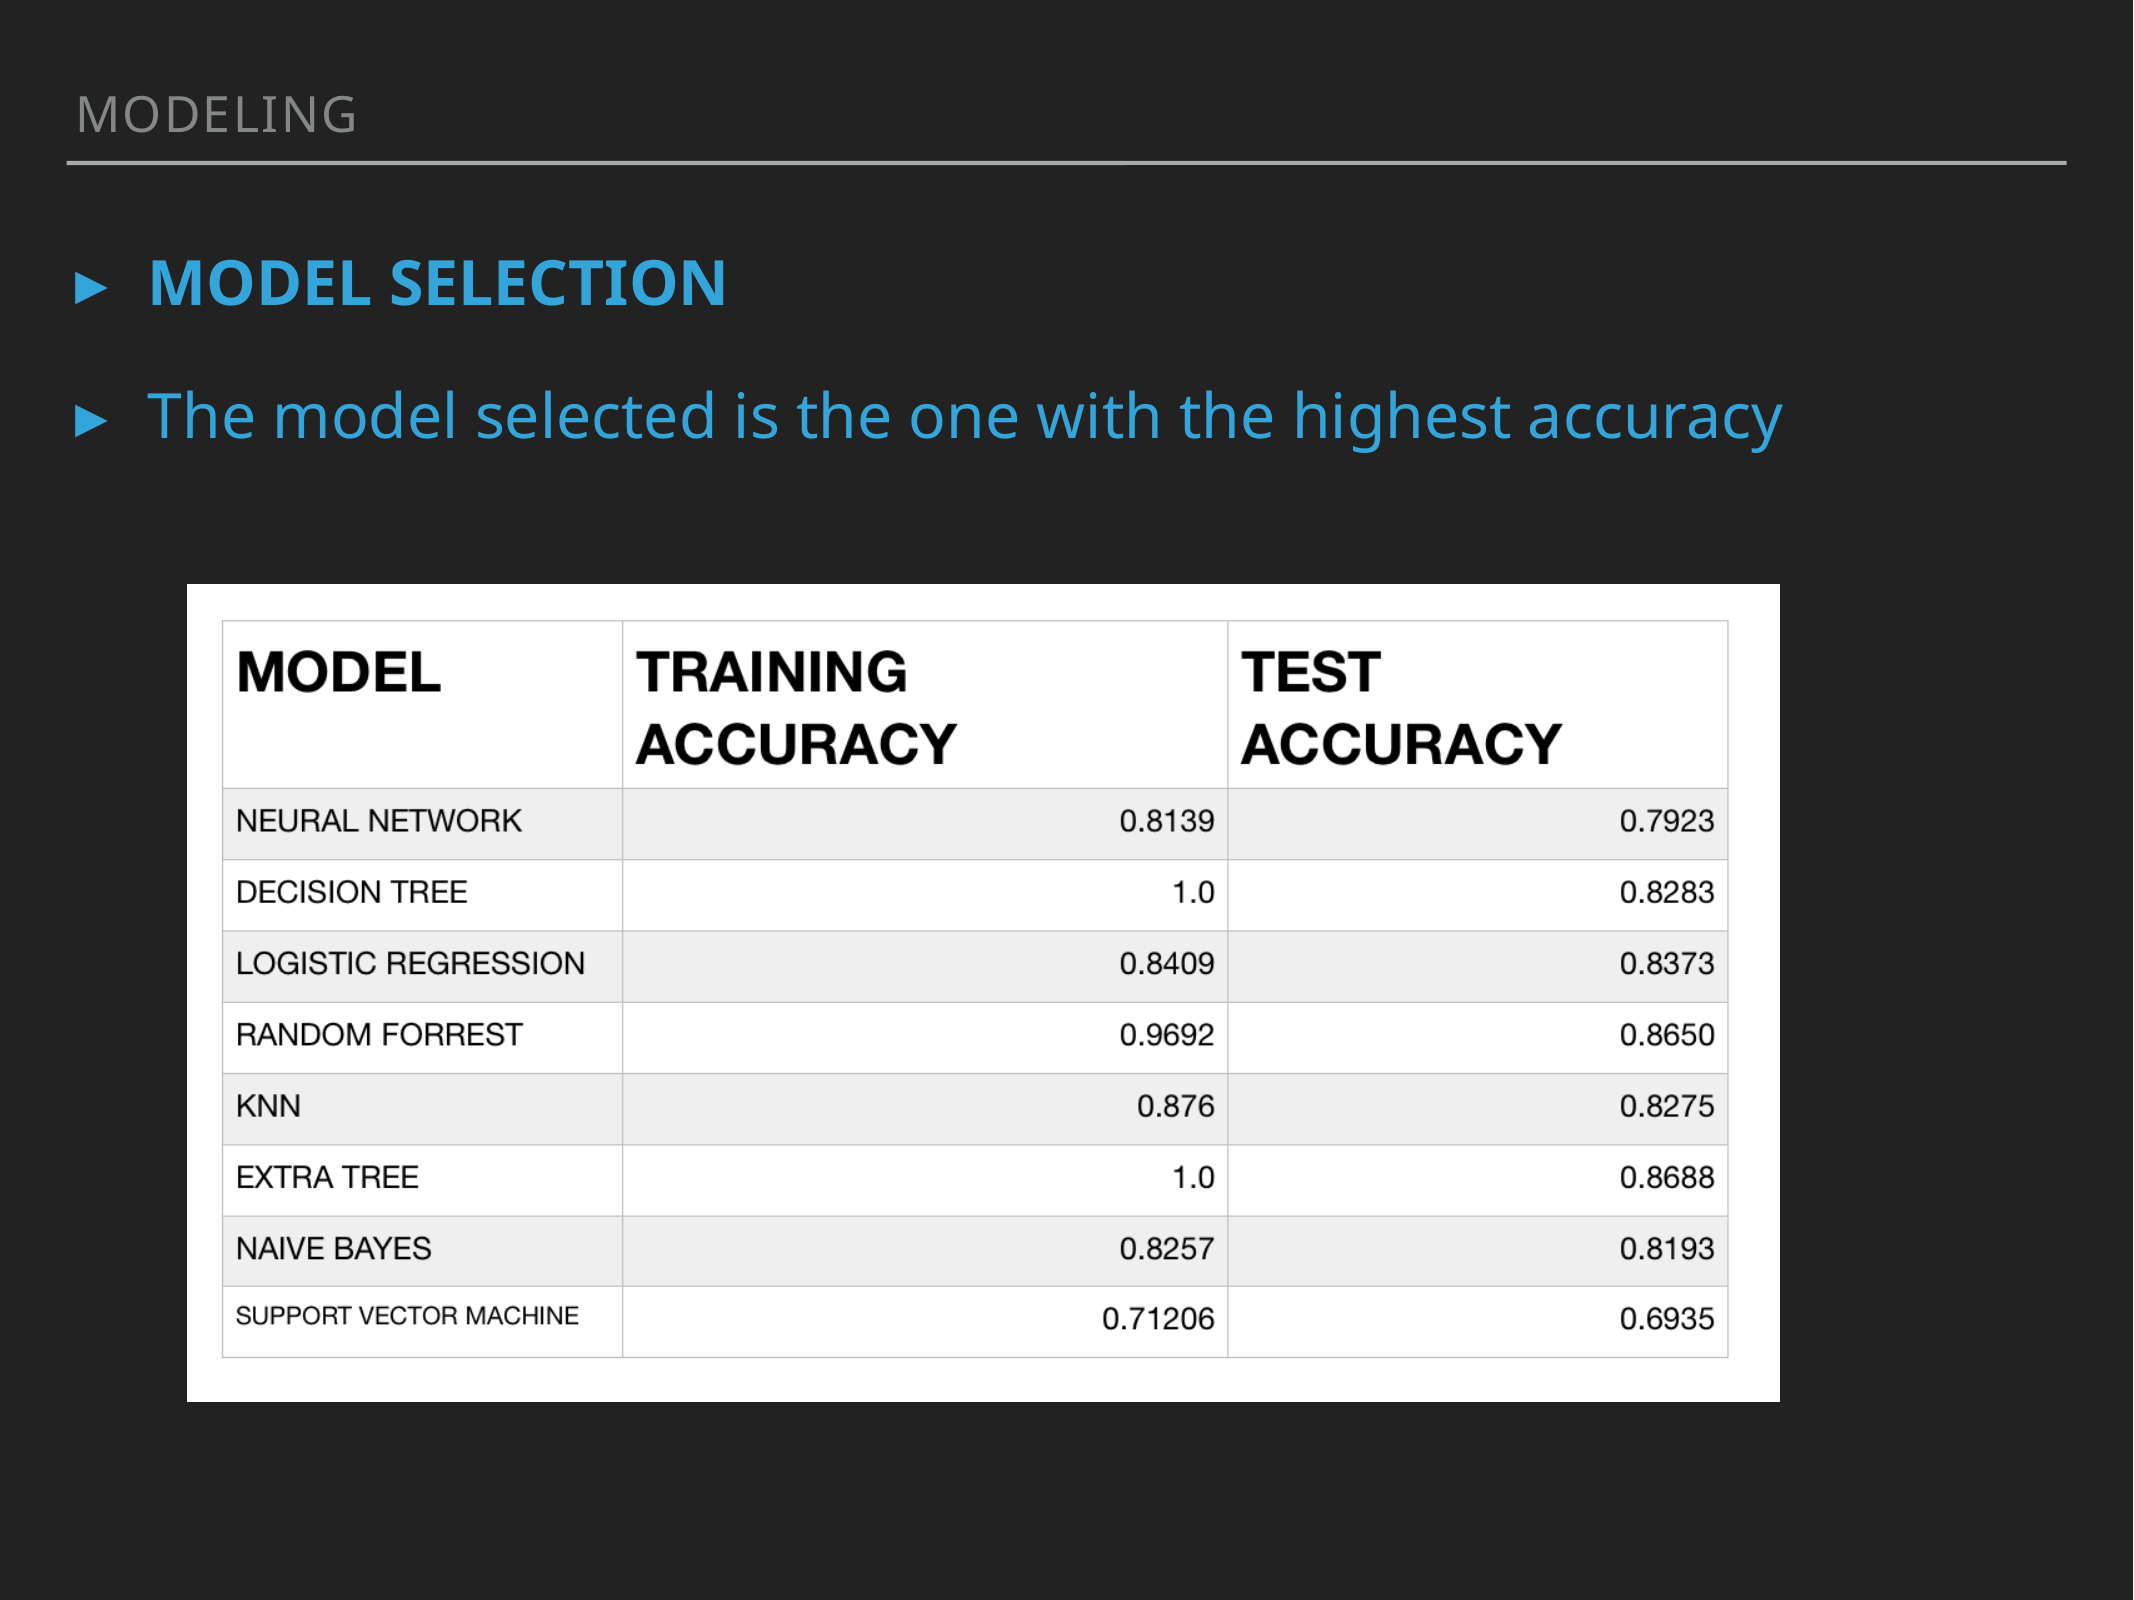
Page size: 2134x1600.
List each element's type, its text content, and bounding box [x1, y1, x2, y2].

picture [187, 584, 1780, 1402]
list Modeling [66, 74, 1901, 151]
list MODEL SELECTION The model selected is the one with the highest accuracy [66, 234, 2068, 1453]
